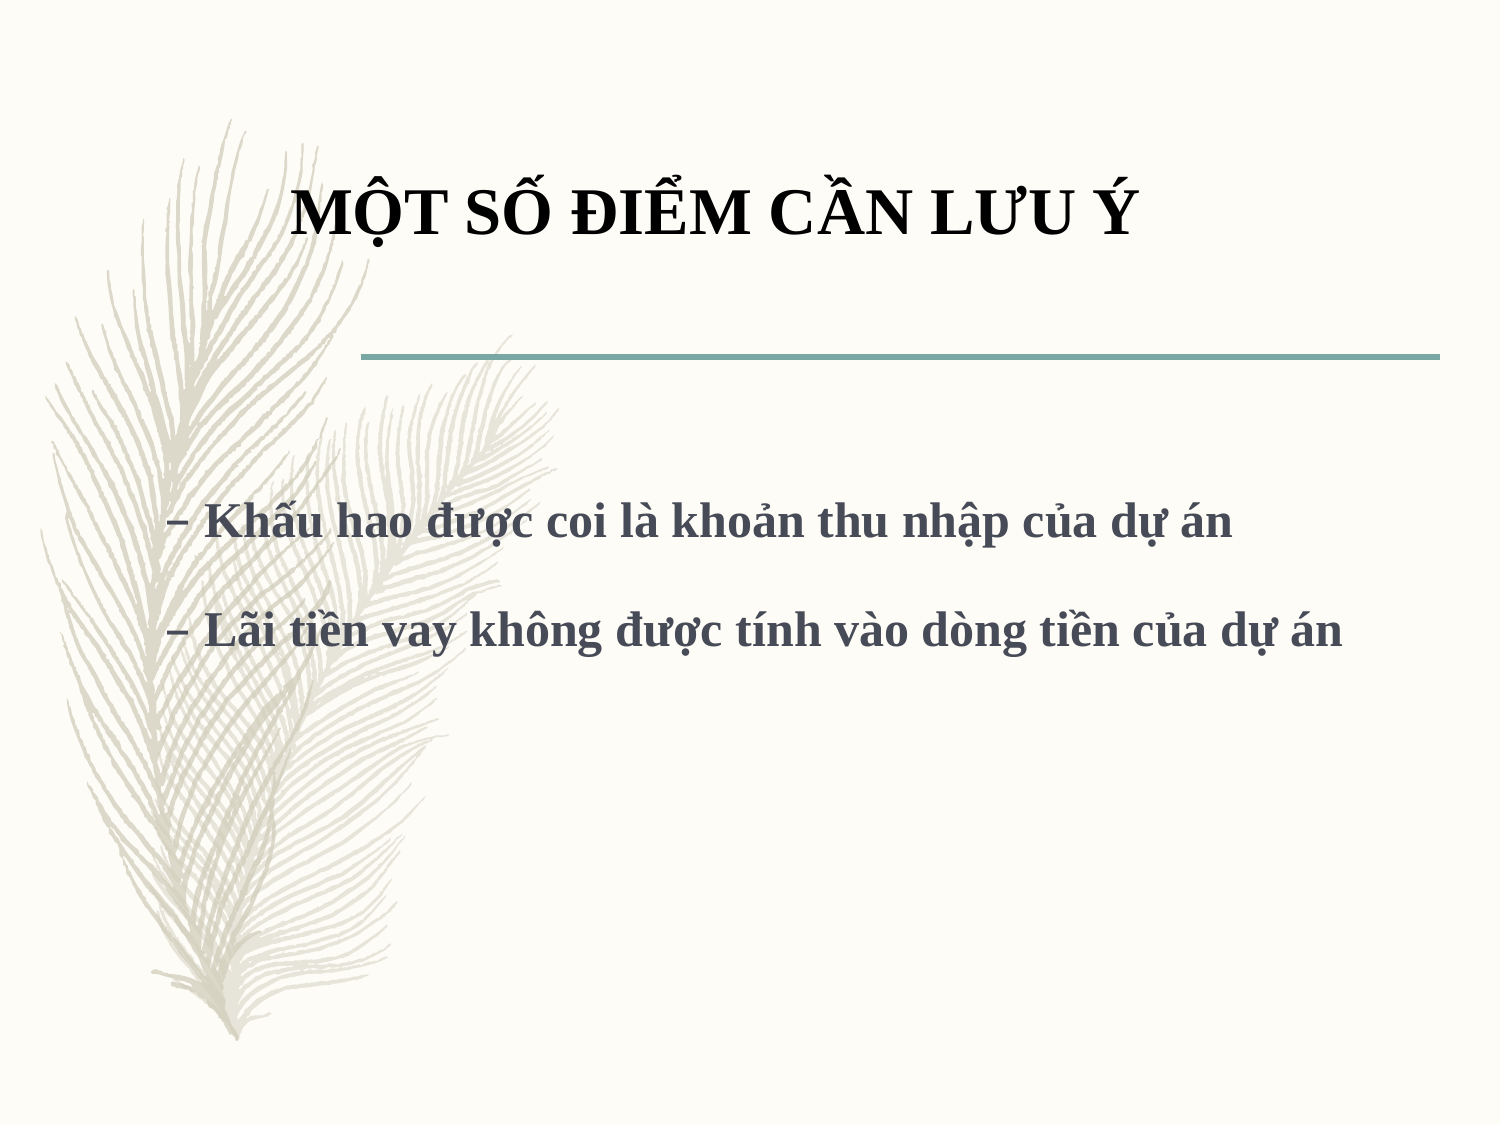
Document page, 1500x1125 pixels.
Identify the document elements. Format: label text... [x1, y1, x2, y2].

list Khấu hao được coi là khoản thu nhập của dự án Lãi tiền vay không được tính vào dòng tiền của dự án [150, 450, 1440, 999]
title MỘT SỐ ĐIỂM CẦN LƯU Ý [275, 163, 1263, 363]
